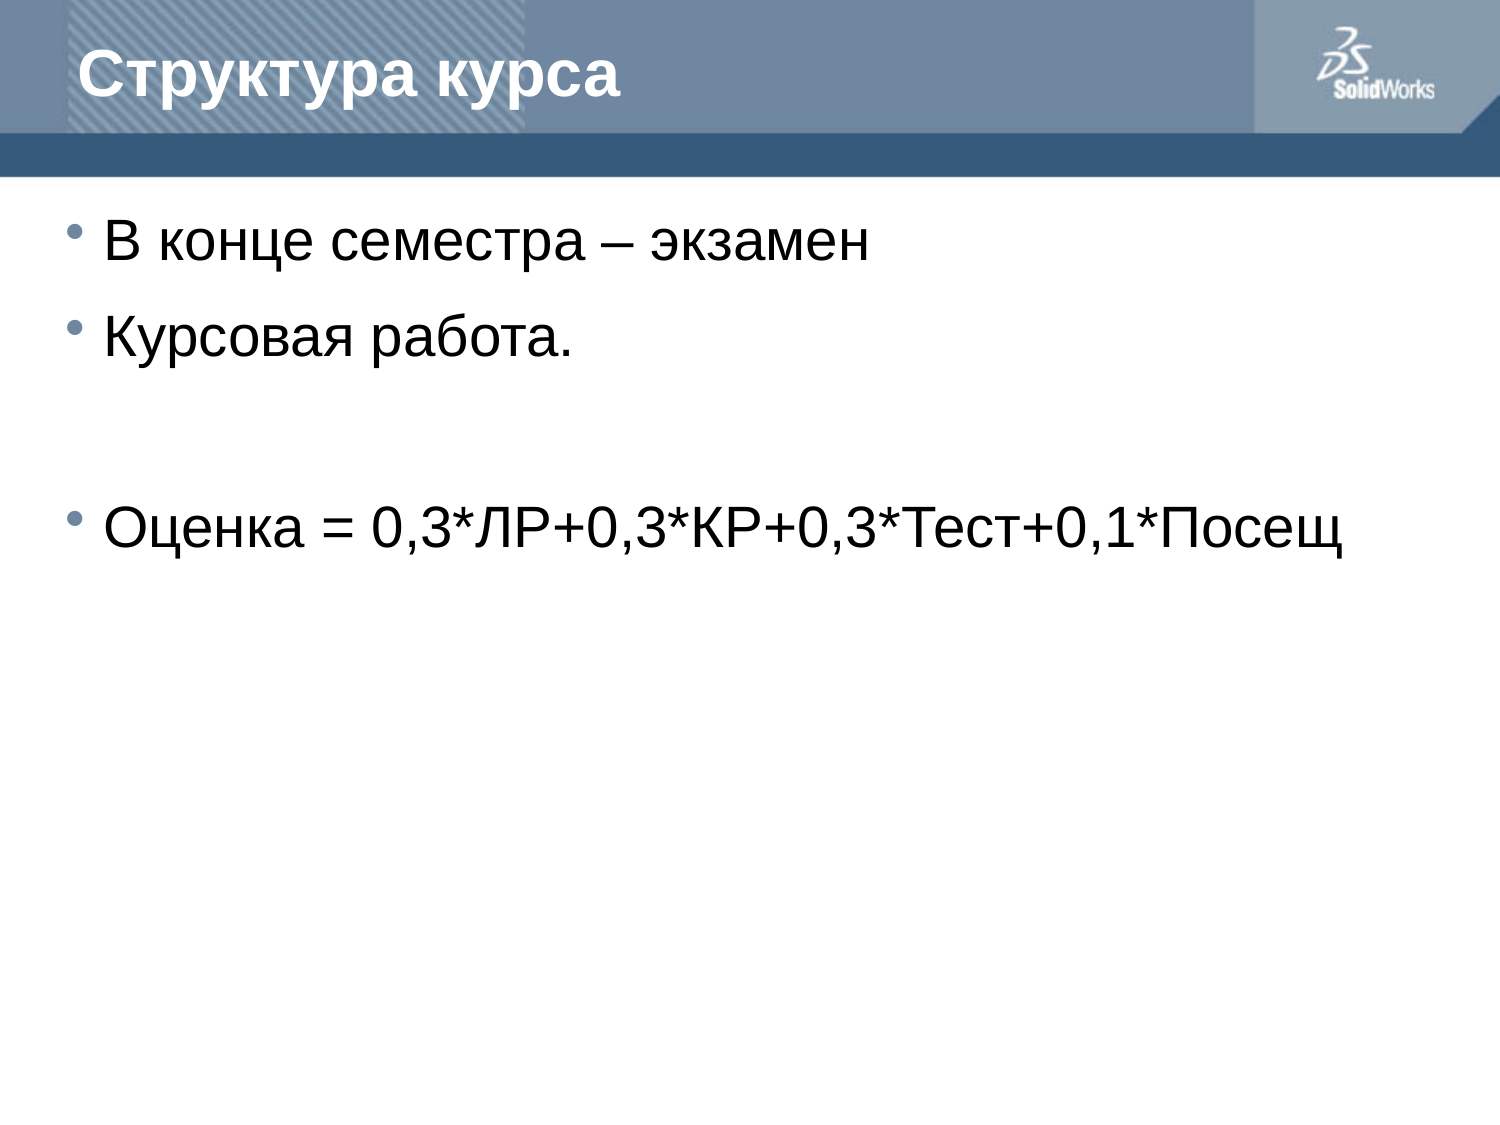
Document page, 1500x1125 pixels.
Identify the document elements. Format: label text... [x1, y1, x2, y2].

list В конце семестра – экзамен Курсовая работа. Оценка = 0,3*ЛР+0,3*КР+0,3*Тест+0,1*Посещ [50, 200, 1438, 619]
picture [0, 0, 1500, 1125]
title Структура курса [62, 7, 1238, 146]
